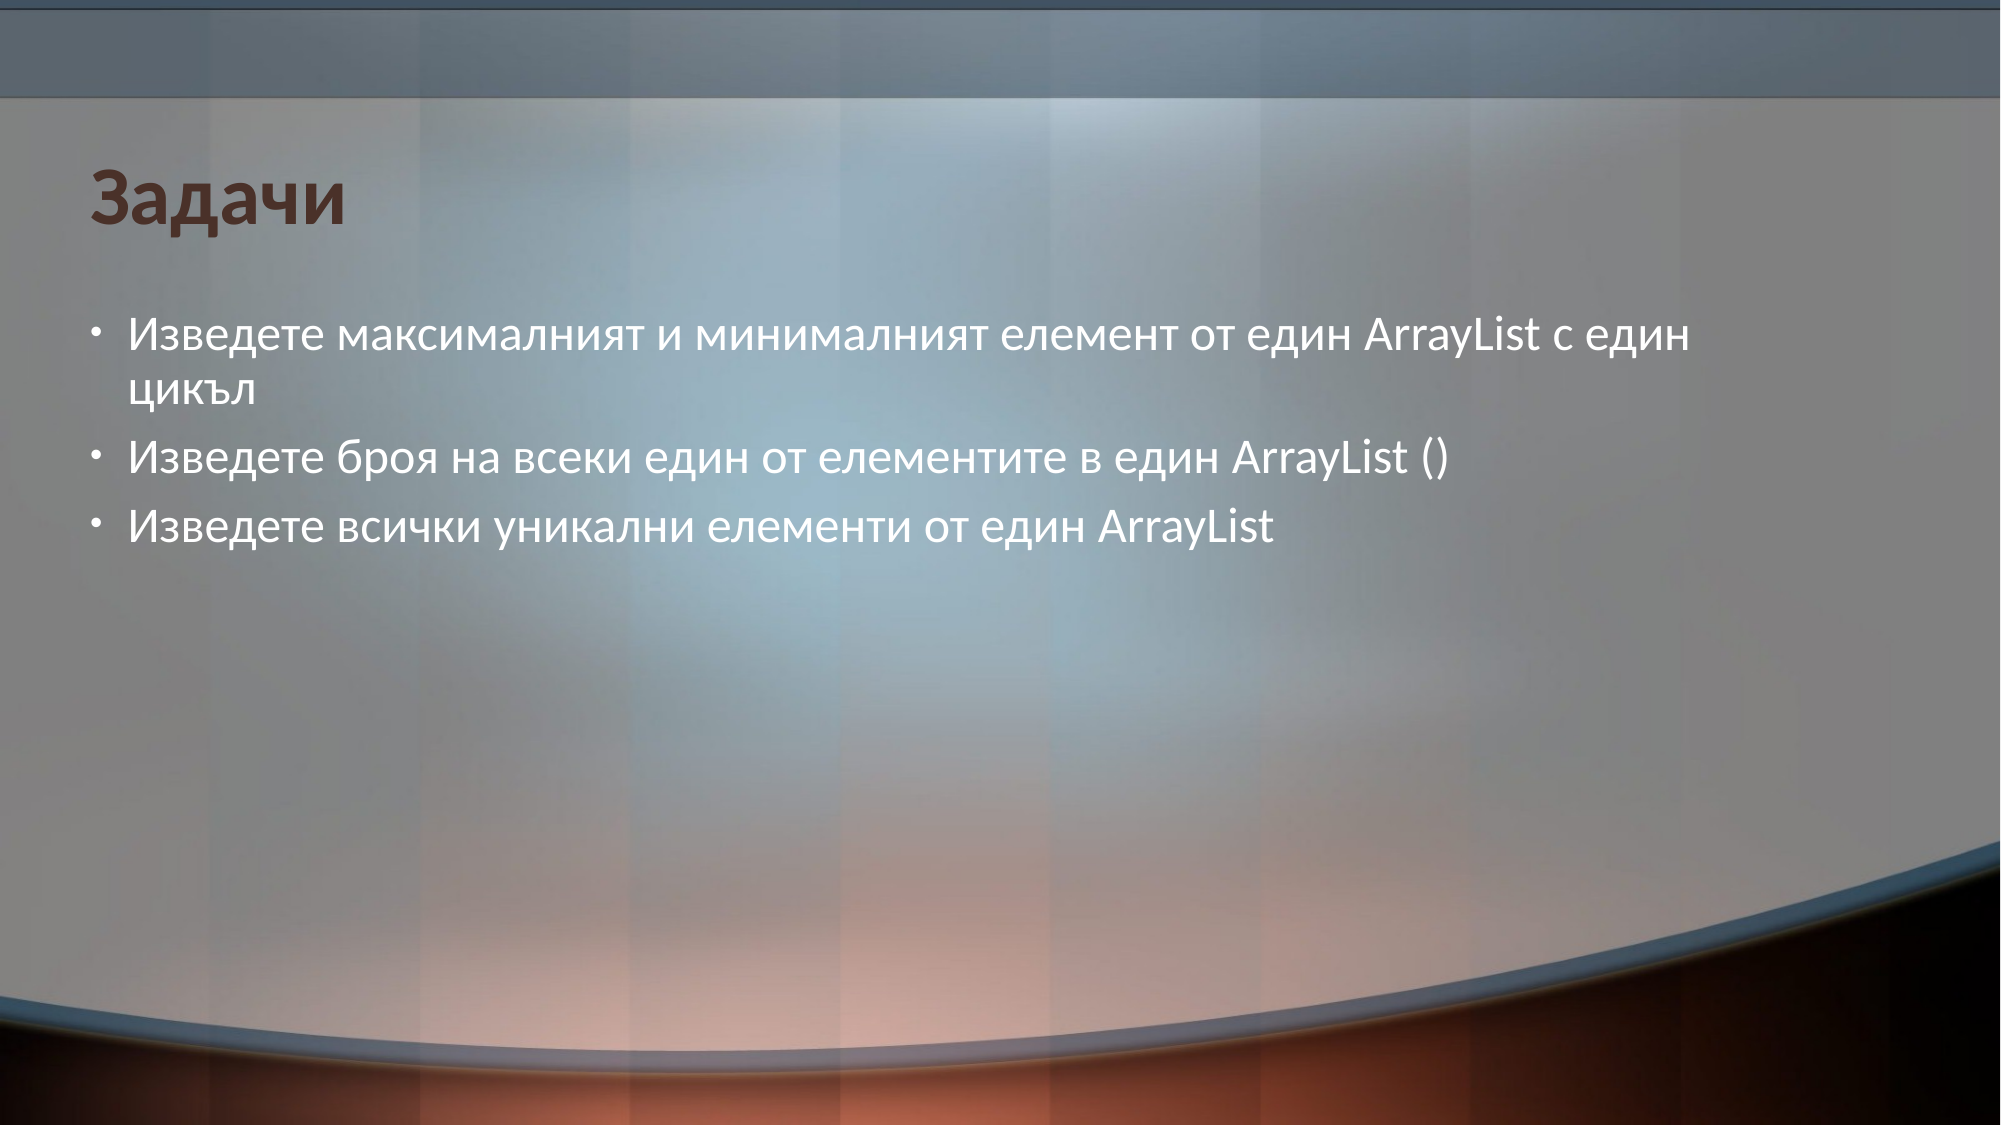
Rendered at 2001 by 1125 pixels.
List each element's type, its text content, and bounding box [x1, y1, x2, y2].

picture [0, 0, 2001, 1125]
list Изведете максималният и минималният елемент от един ArrayList с един цикъл Изведете броя на всеки един от елементите в един ArrayList () Изведете всички уникални елементи от един ArrayList [75, 299, 1732, 1014]
title Задачи [75, 104, 1732, 294]
